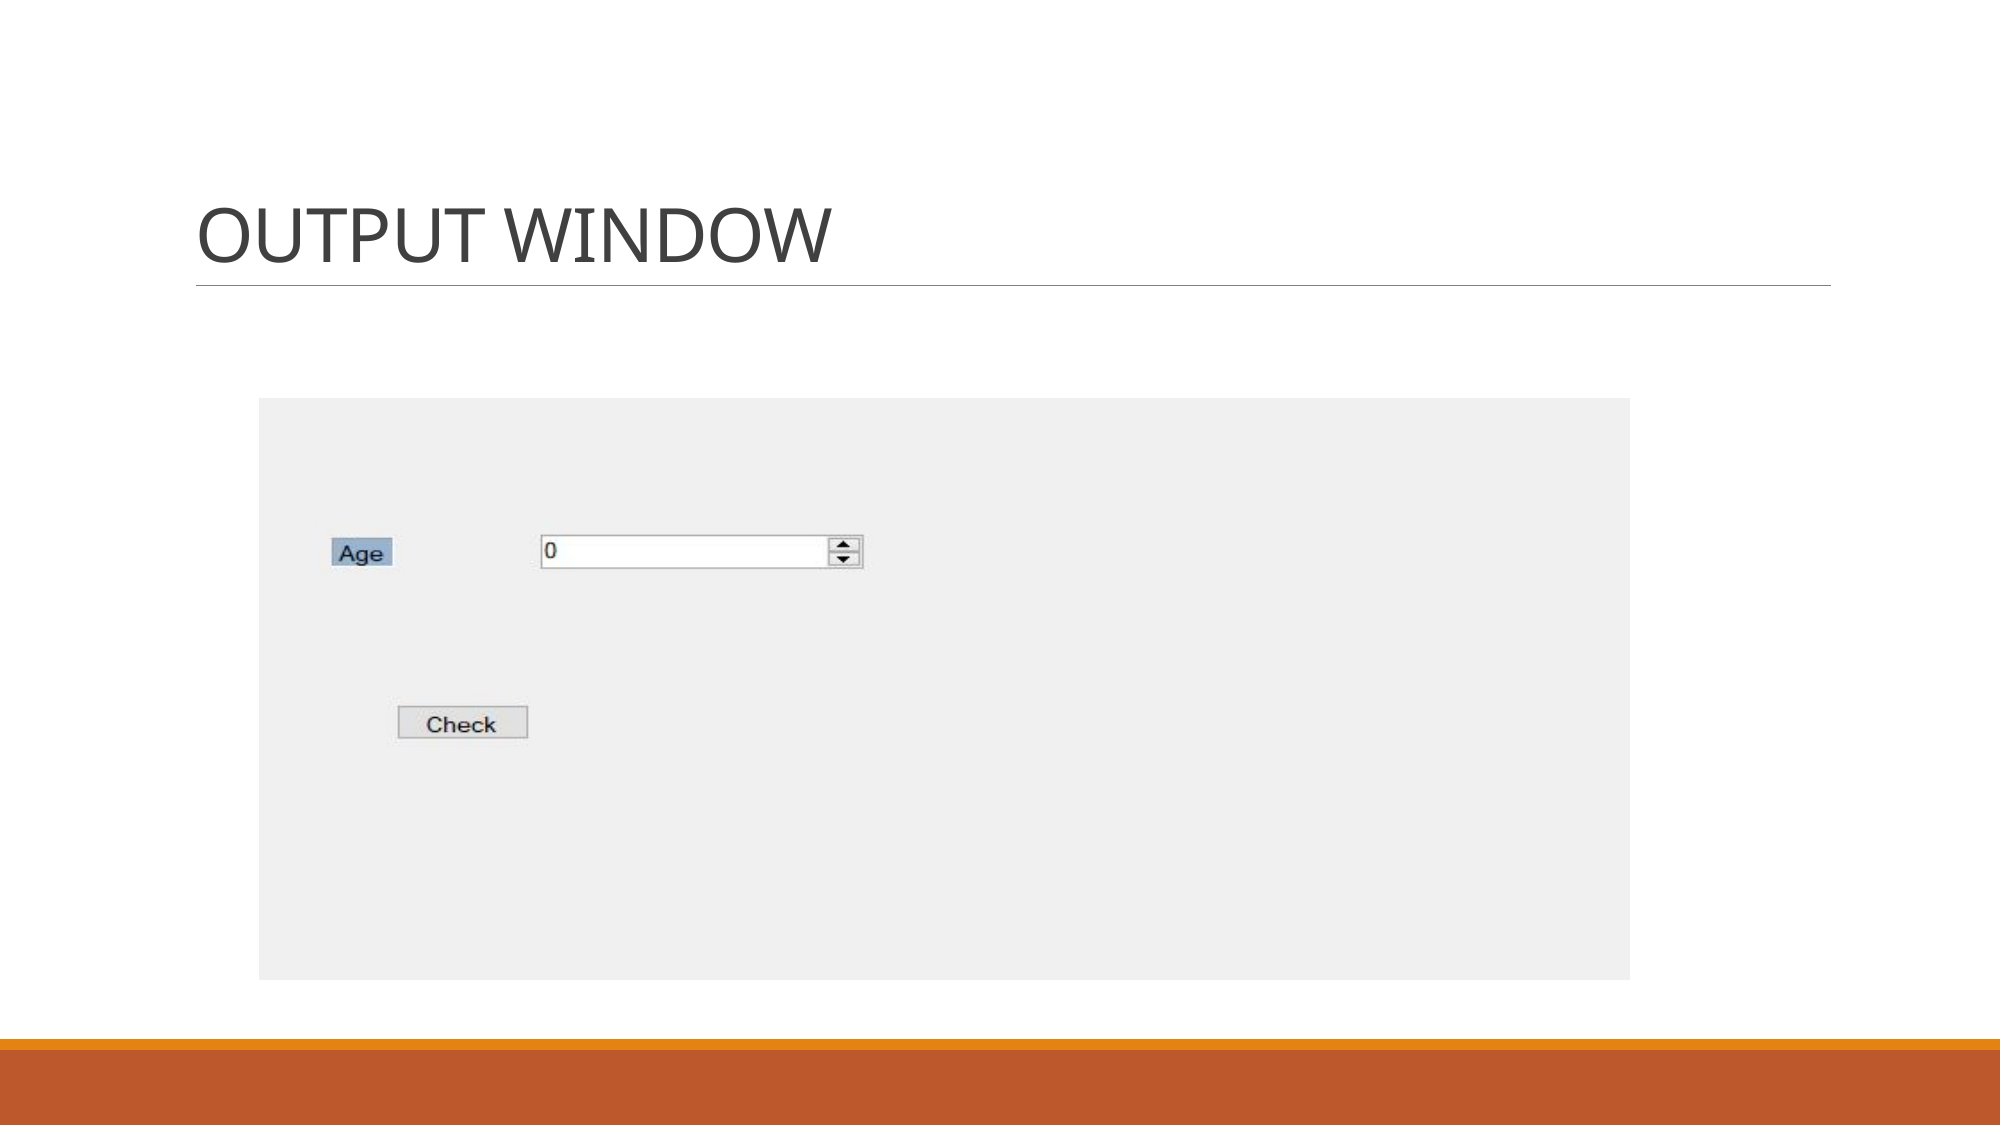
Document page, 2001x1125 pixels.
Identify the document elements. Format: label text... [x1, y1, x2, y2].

title OUTPUT WINDOW [180, 47, 1830, 285]
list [258, 398, 1631, 981]
